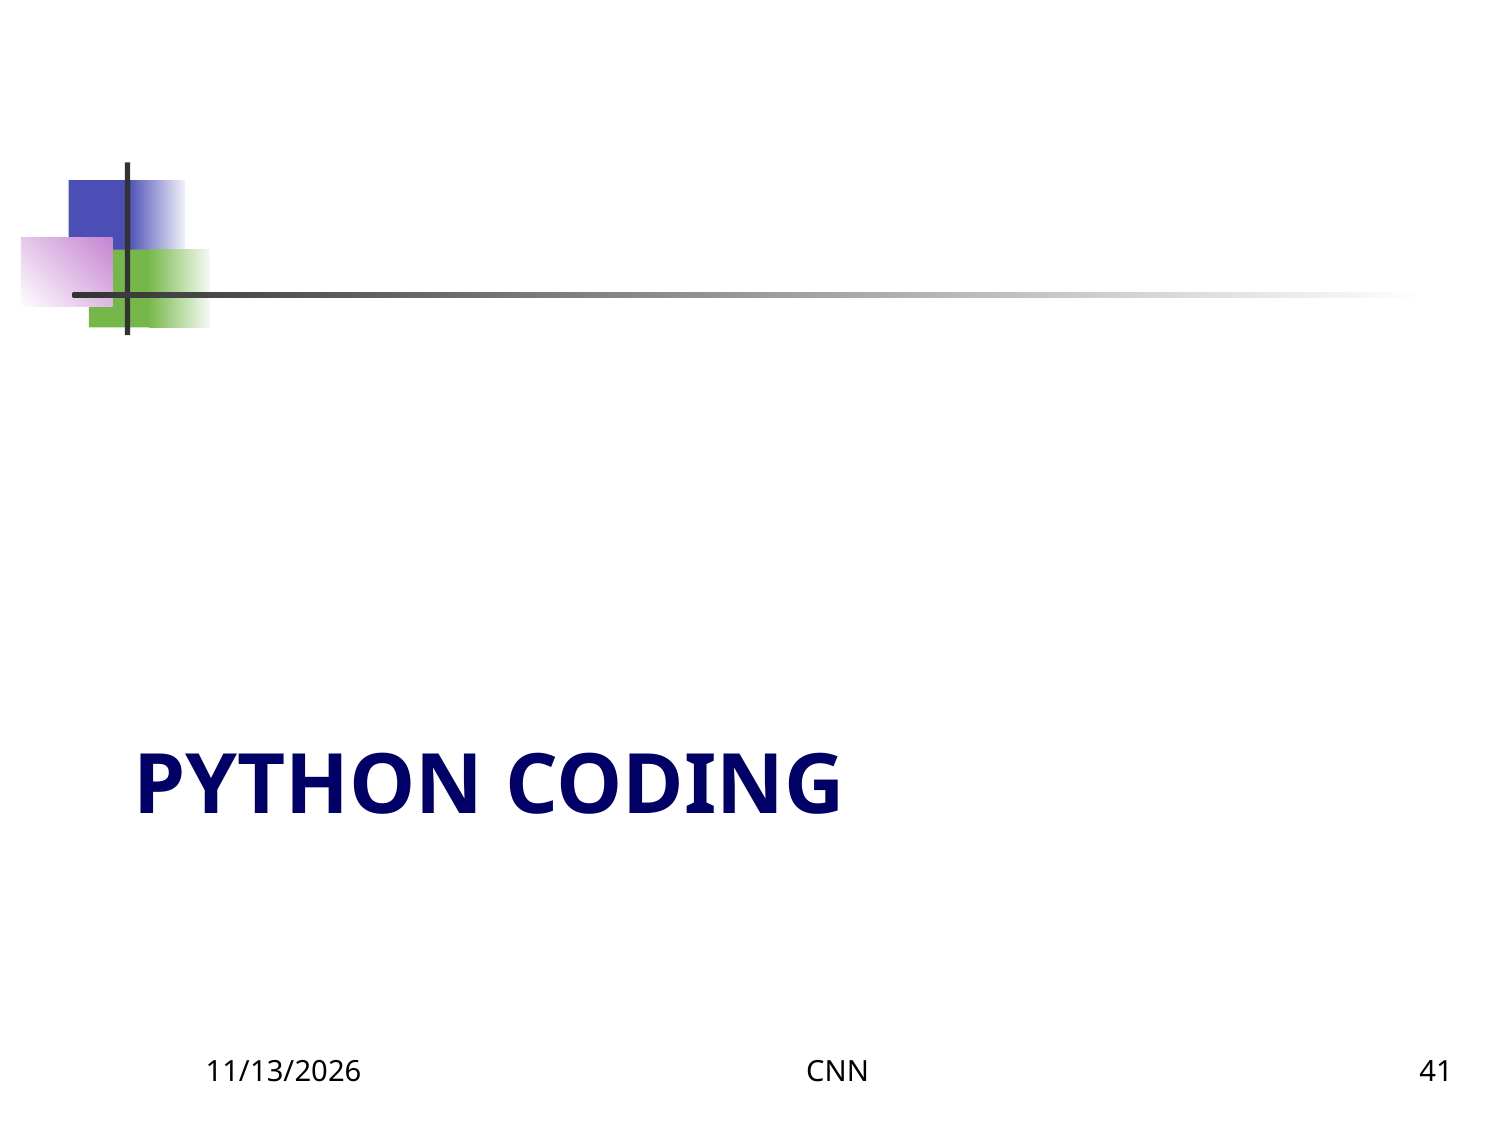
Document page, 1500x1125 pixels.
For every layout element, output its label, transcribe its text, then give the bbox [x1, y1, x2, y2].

title Python coding [118, 722, 1394, 947]
slide_number 41 [1155, 1024, 1468, 1100]
footer CNN [600, 1024, 1075, 1100]
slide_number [190, 1024, 504, 1100]
